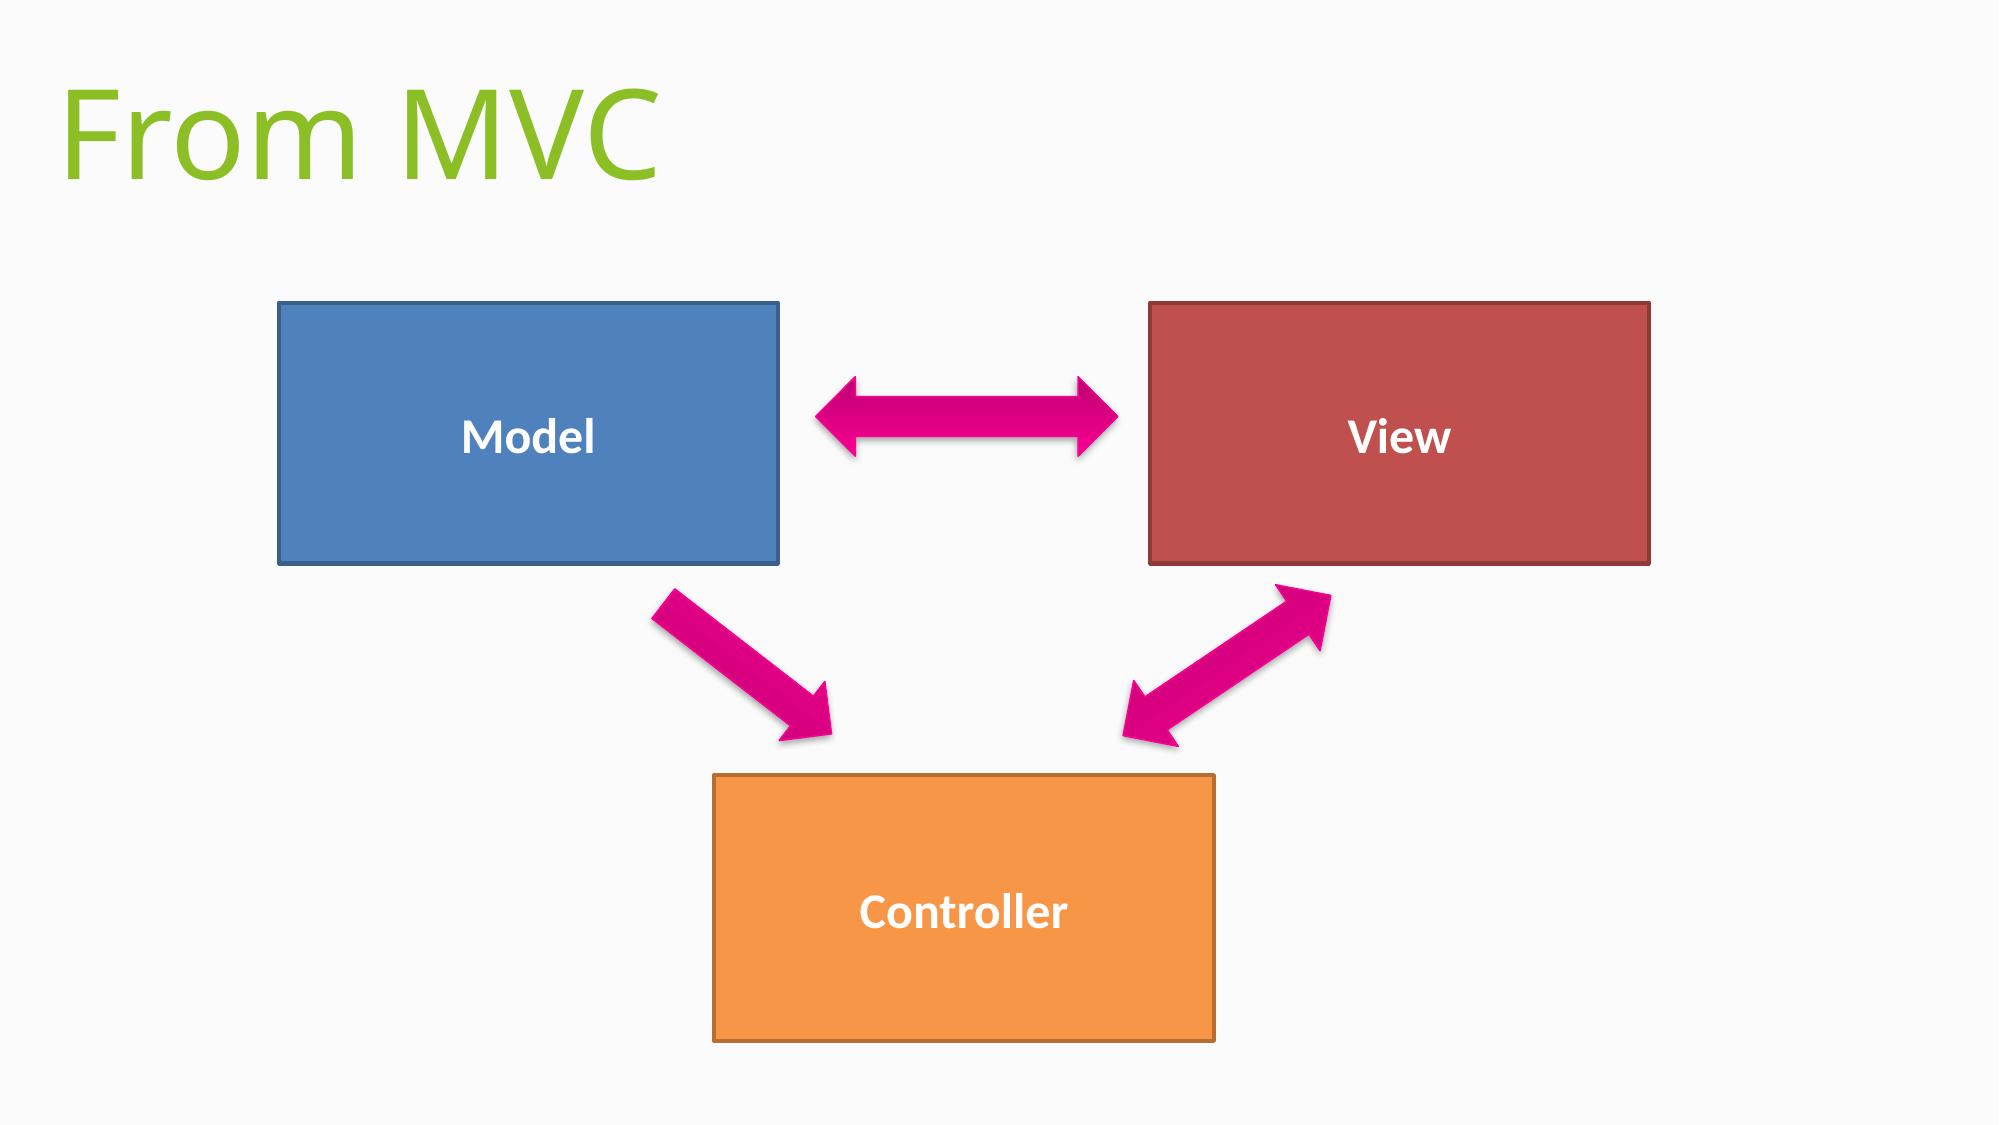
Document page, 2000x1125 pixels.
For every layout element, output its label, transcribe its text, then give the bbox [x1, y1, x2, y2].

text_box Controller [713, 775, 1214, 1041]
text_box View [1150, 302, 1649, 564]
text_box [651, 588, 833, 742]
text_box Model [279, 302, 778, 564]
text_box From MVC [56, 54, 663, 205]
text_box [1122, 584, 1332, 748]
text_box [815, 376, 1119, 457]
